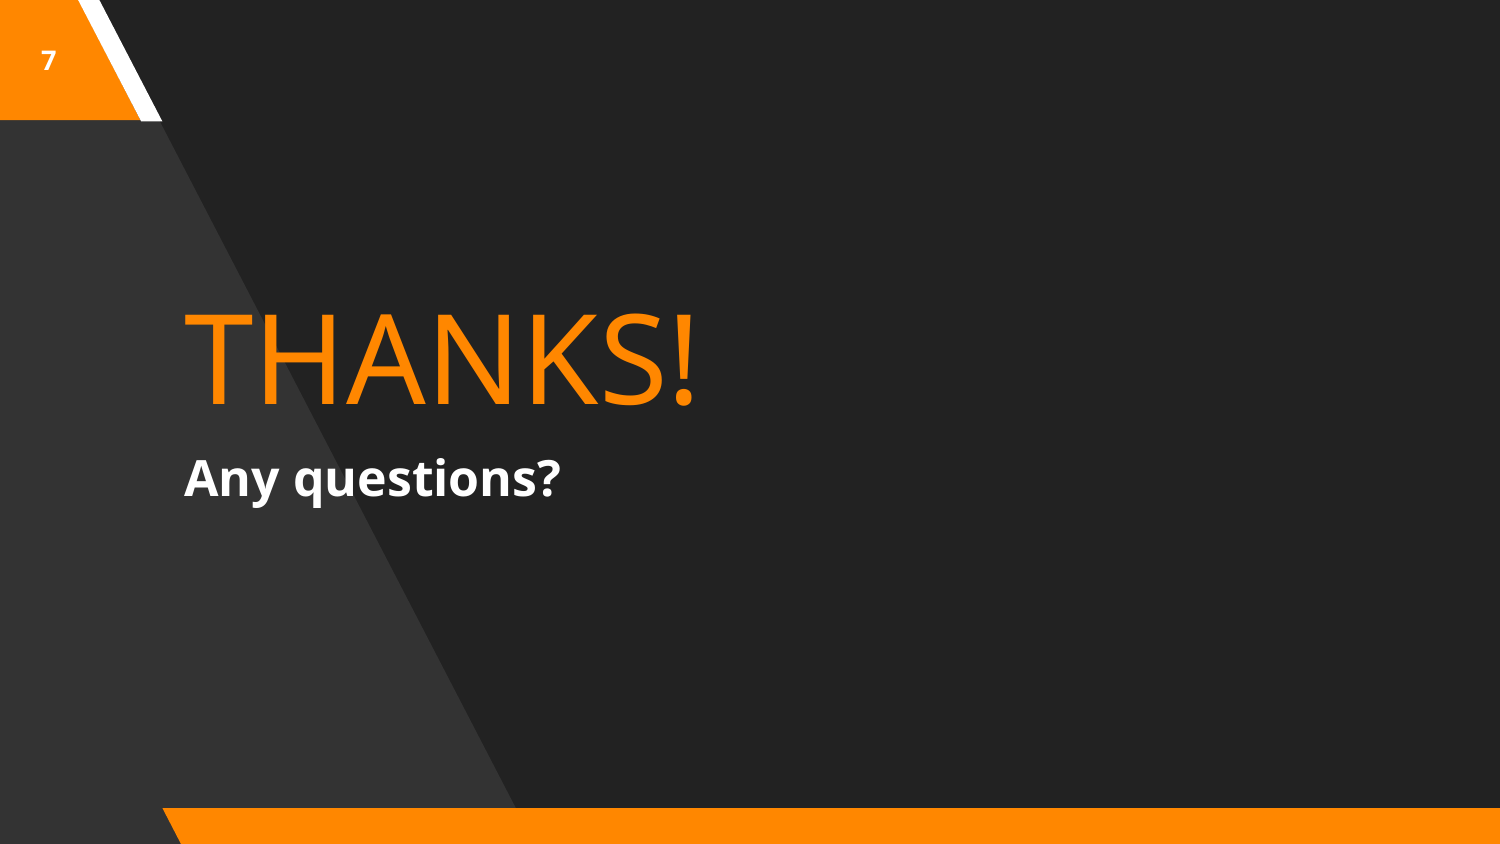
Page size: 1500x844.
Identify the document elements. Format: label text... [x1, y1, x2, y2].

slide_number 7 [0, 0, 98, 121]
subtitle Any questions? [169, 431, 1349, 622]
title THANKS! [169, 259, 1265, 431]
